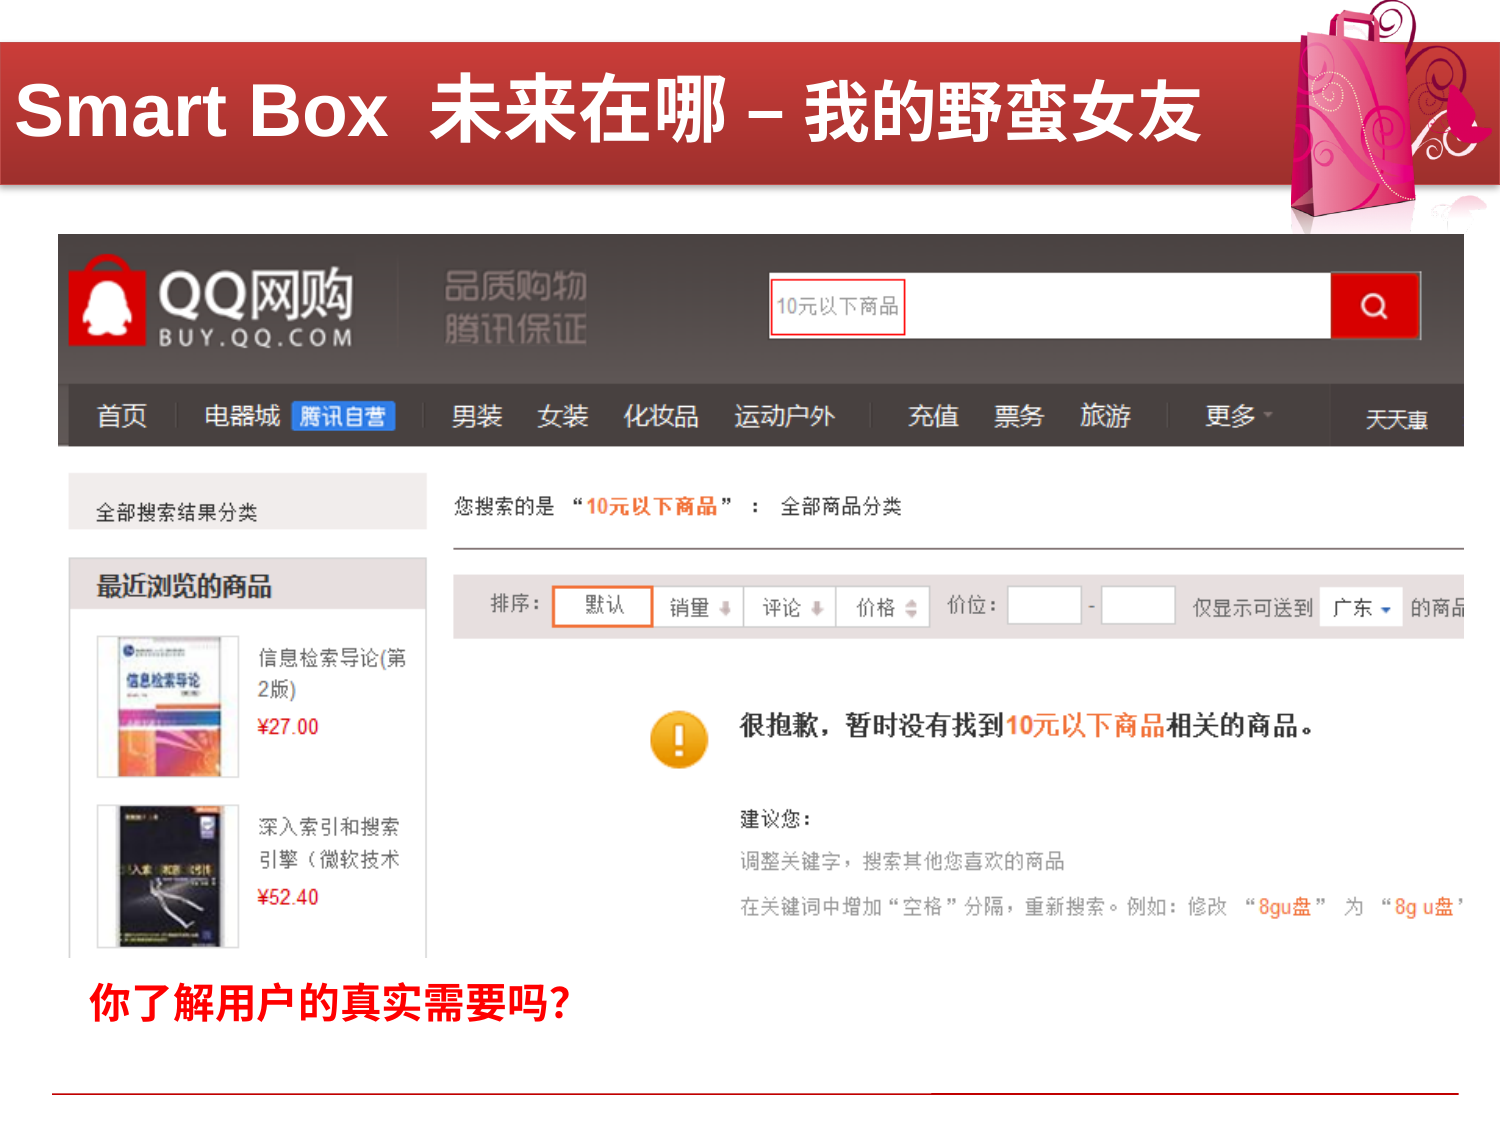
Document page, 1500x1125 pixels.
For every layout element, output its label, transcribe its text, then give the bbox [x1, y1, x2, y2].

title Smart Box 未来在哪 – 我的野蛮女友 [0, 54, 1230, 176]
list 你了解用户的真实需要吗？ [75, 966, 1425, 1102]
picture [58, 0, 1492, 958]
list 你了解用户的真实需要吗？ [75, 222, 1425, 232]
